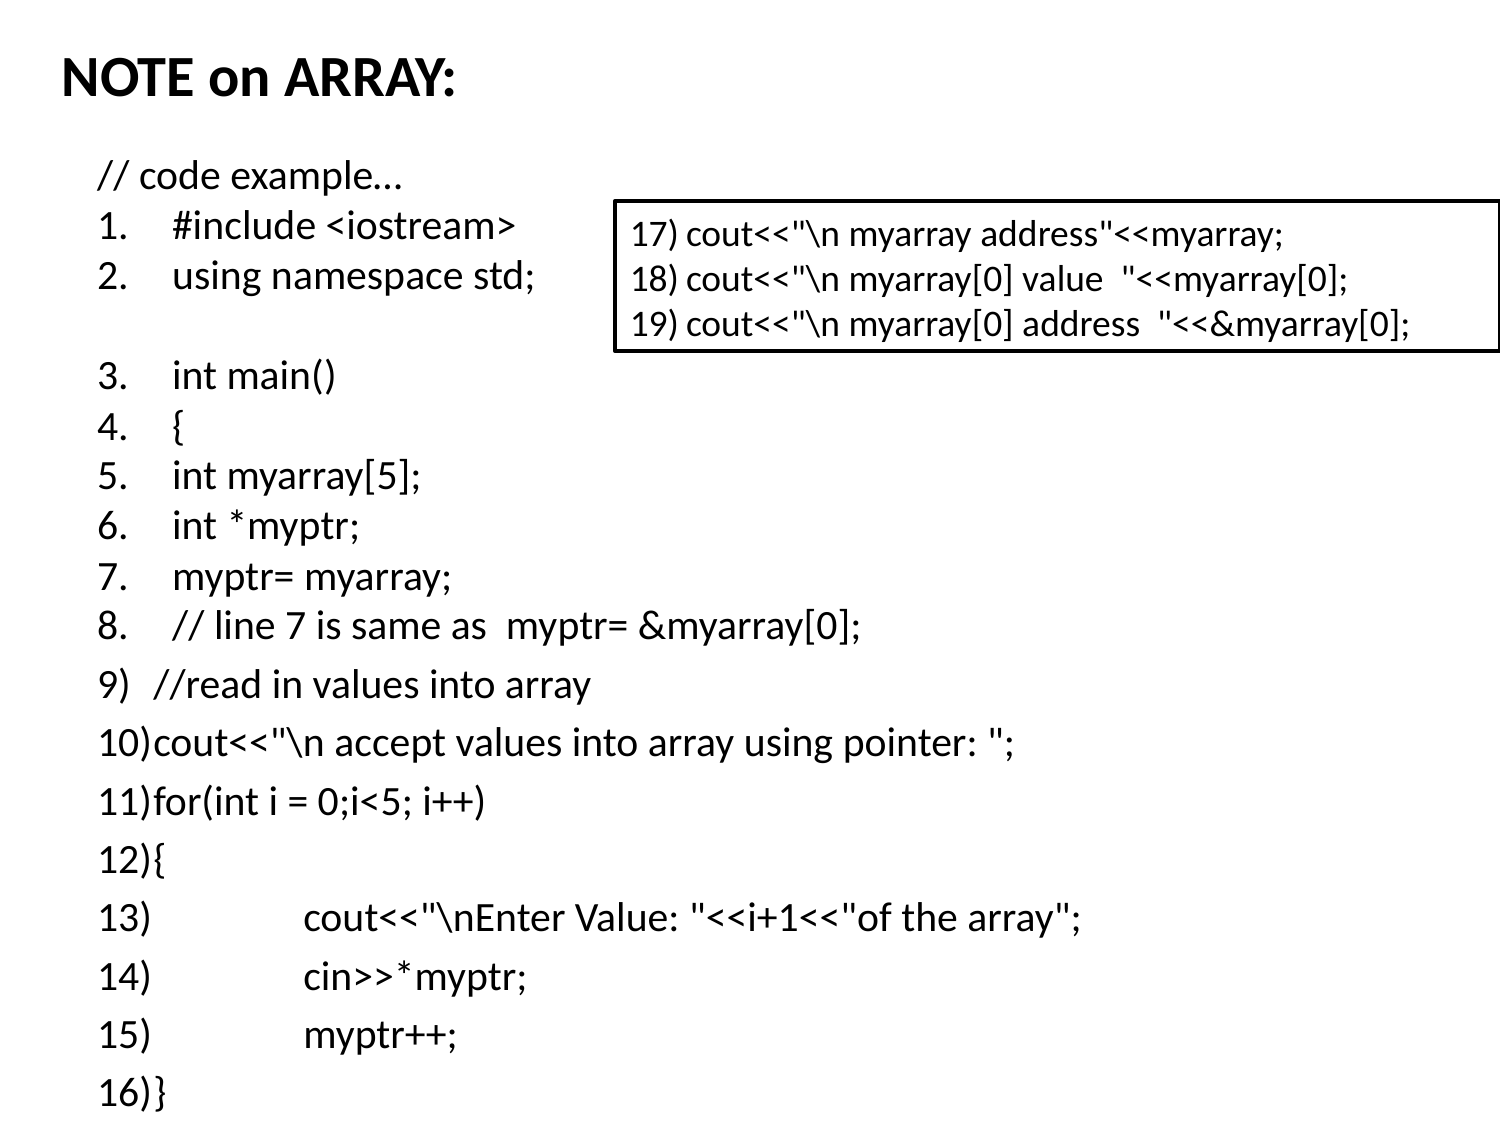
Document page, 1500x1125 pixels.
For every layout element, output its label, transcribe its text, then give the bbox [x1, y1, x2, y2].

text_box NOTE on ARRAY: [46, 53, 1325, 94]
subtitle // code example… #include <iostream> using namespace std; int main() { int myarray[5]; int *myptr; myptr= myarray; // line 7 is same as myptr= &myarray[0]; //read in values into array cout<<"\n accept values into array using pointer: "; for(int i = 0;i<5; i++) { cout<<"\nEnter Value: "<<i+1<<"of the array"; cin>>*myptr; myptr++; } [82, 140, 1430, 1125]
text_box cout<<"\n myarray address"<<myarray; cout<<"\n myarray[0] value "<<myarray[0]; cout<<"\n myarray[0] address "<<&myarray[0]; [613, 199, 1500, 353]
